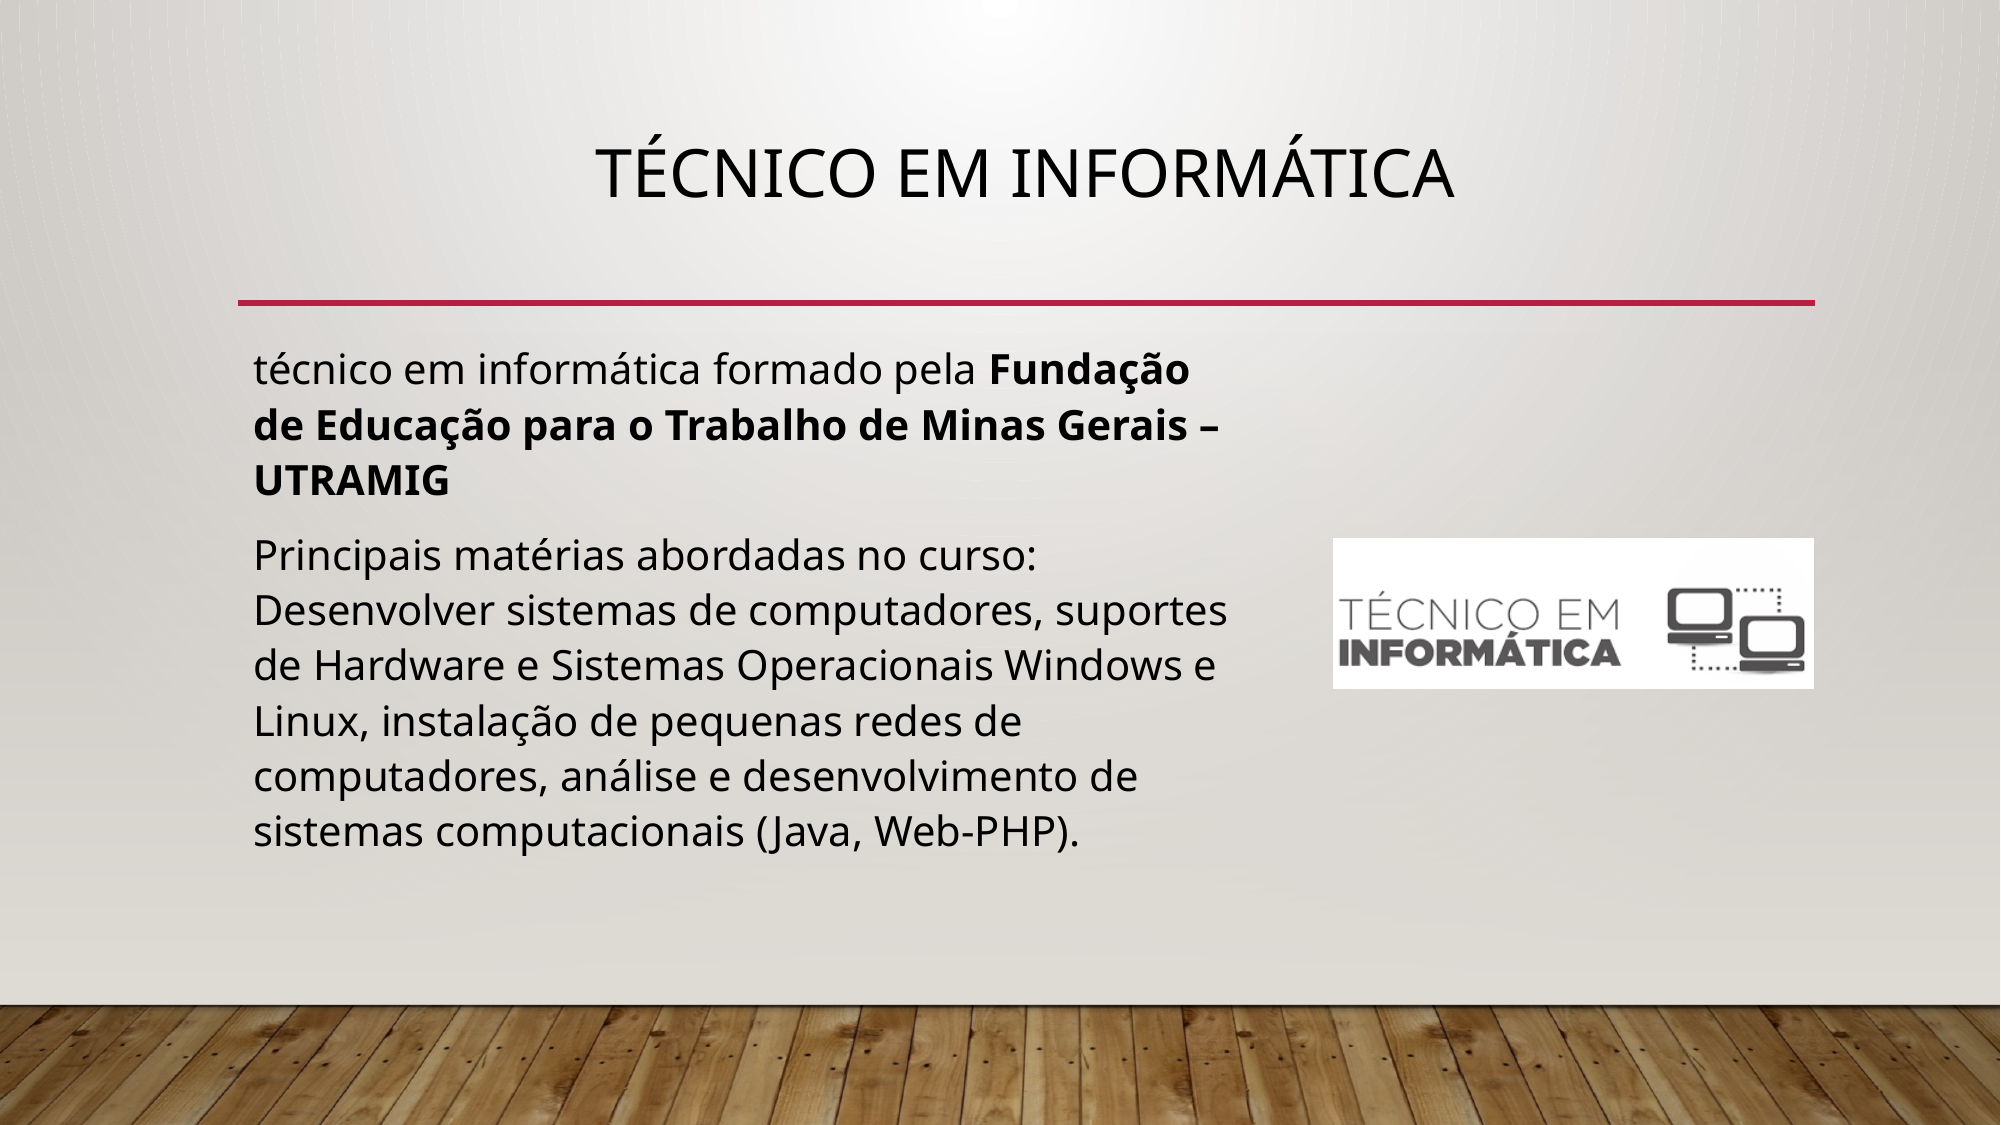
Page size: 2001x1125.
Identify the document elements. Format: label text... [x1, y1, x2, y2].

title técnico em informática [238, 131, 1814, 305]
list técnico em informática formado pela Fundação de Educação para o Trabalho de Minas Gerais – UTRAMIG Principais matérias abordadas no curso: Desenvolver sistemas de computadores, suportes de Hardware e Sistemas Operacionais Windows e Linux, instalação de pequenas redes de computadores, análise e desenvolvimento de sistemas computacionais (Java, Web-PHP). [238, 330, 1255, 897]
picture [1333, 538, 1814, 689]
picture [0, 1005, 2000, 1125]
